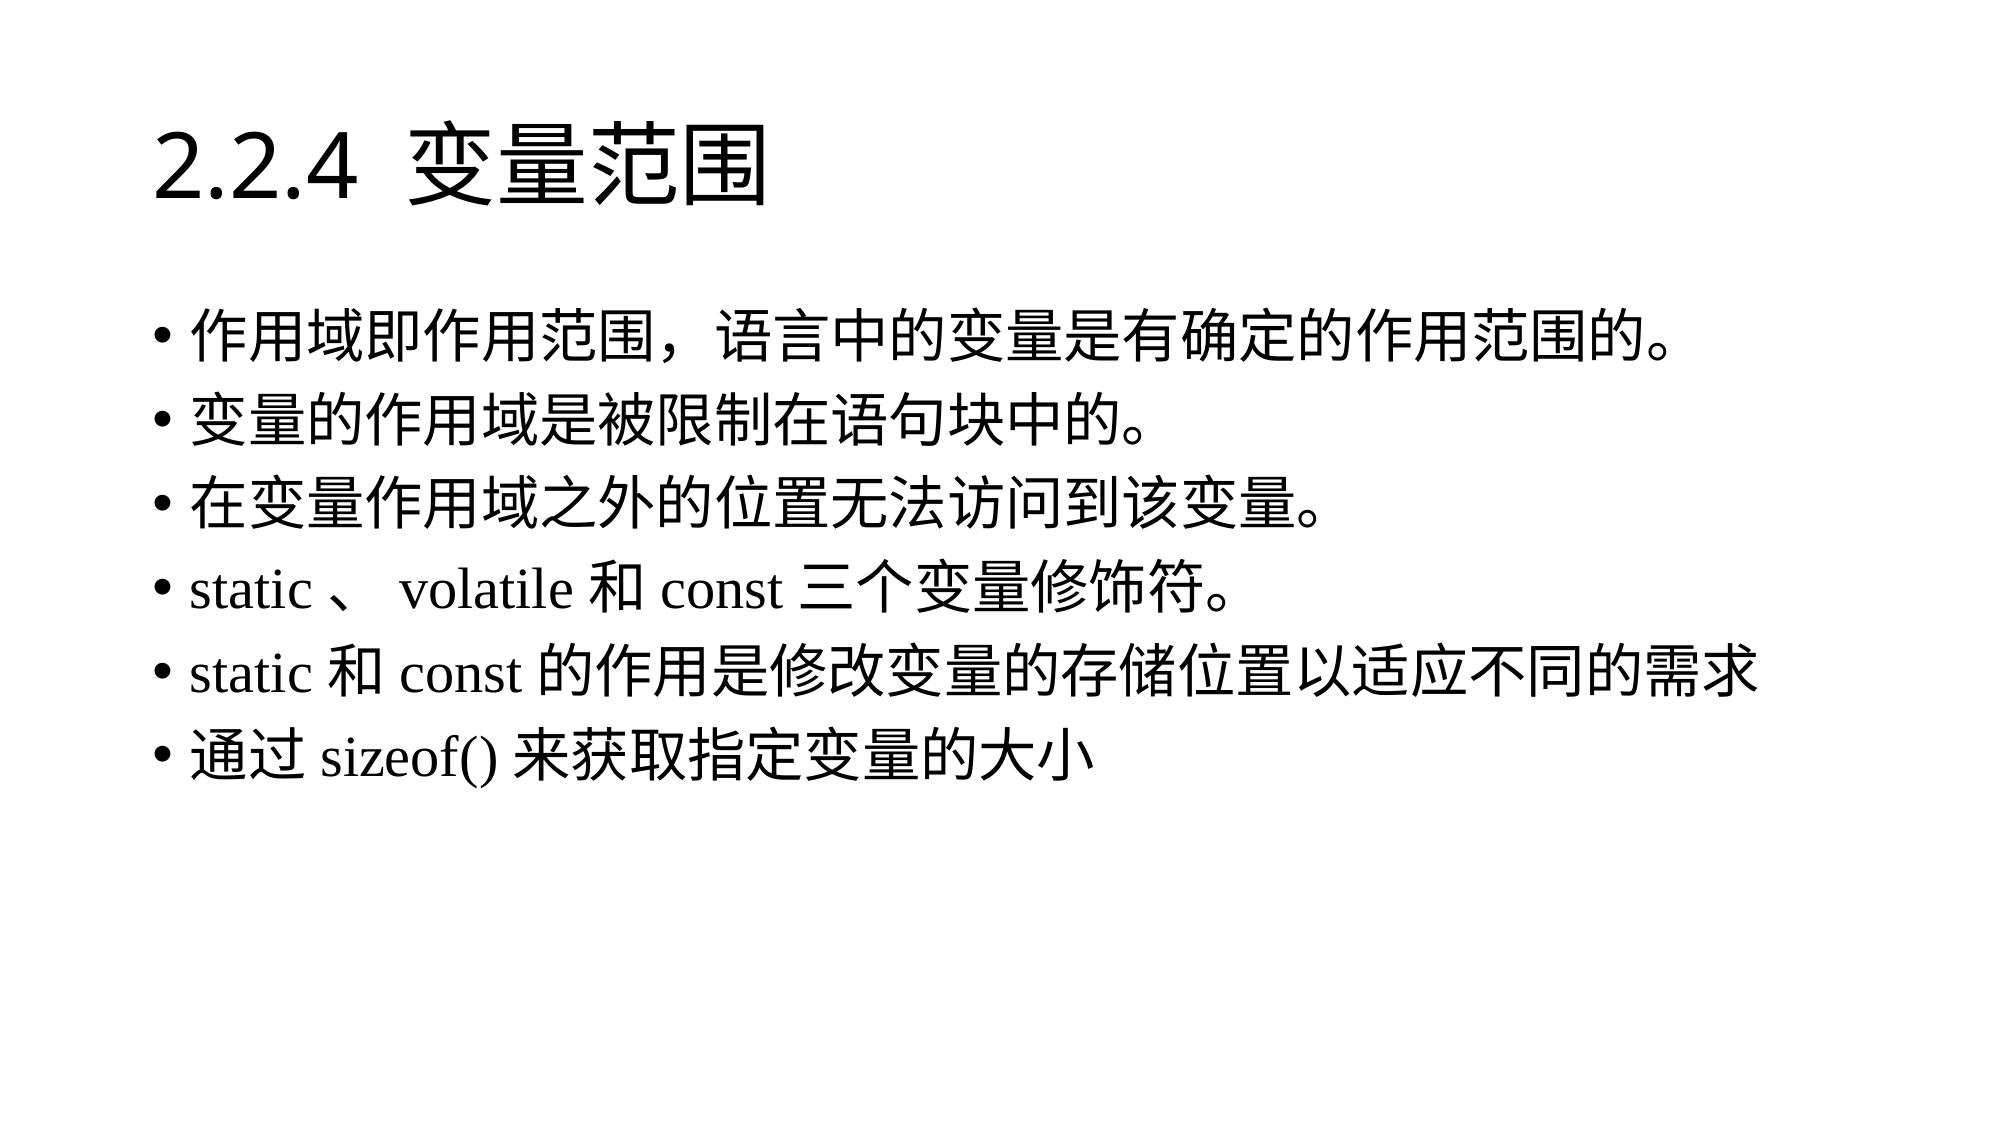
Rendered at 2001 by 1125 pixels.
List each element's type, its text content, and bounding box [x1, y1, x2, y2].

title 2.2.4 变量范围 [137, 59, 1863, 278]
list 作用域即作用范围，语言中的变量是有确定的作用范围的。 变量的作用域是被限制在语句块中的。 在变量作用域之外的位置无法访问到该变量。 static、volatile和const三个变量修饰符。 static和const的作用是修改变量的存储位置以适应不同的需求 通过sizeof()来获取指定变量的大小 [137, 299, 1863, 1014]
